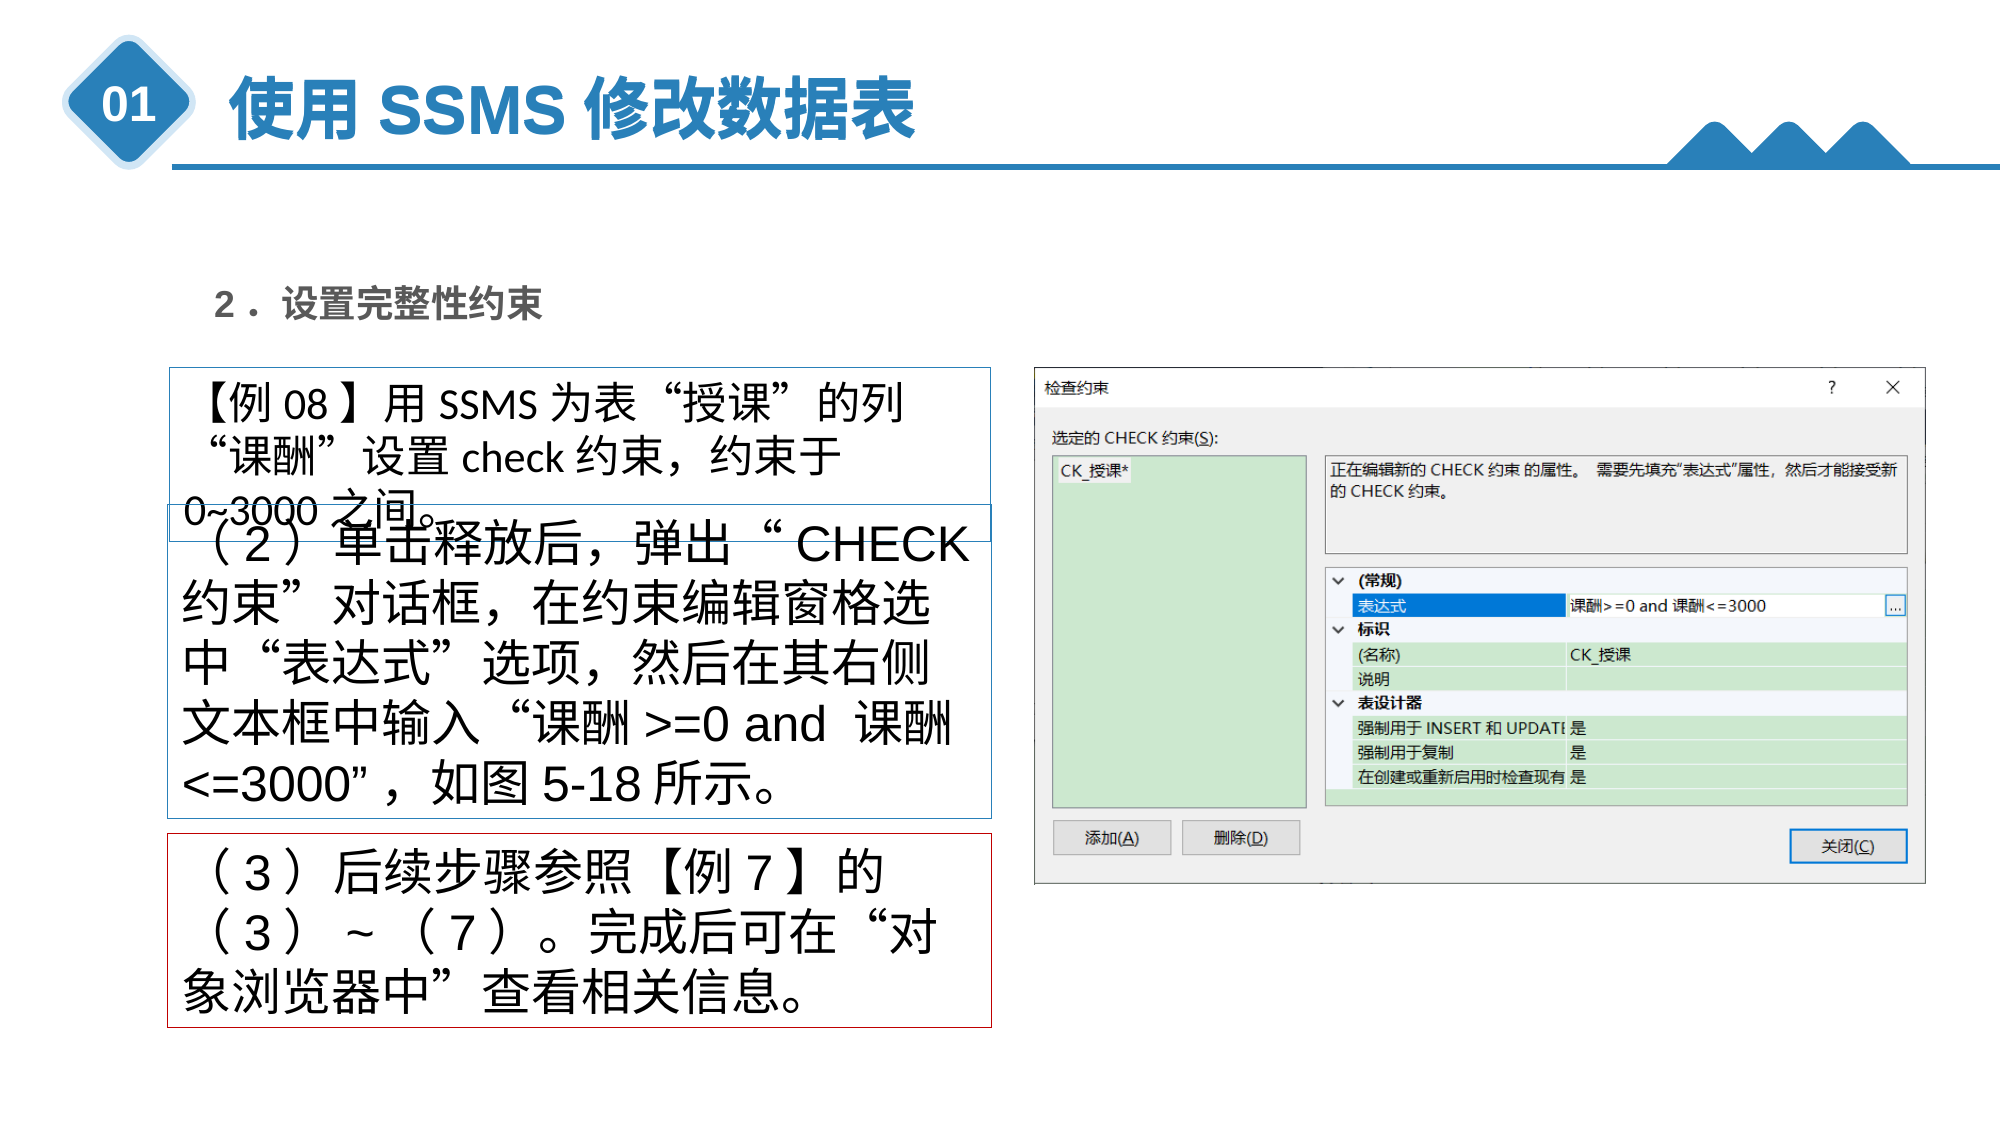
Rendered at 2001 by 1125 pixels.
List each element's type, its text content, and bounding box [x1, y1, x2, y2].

text_box [1812, 120, 1914, 166]
text_box （2）单击释放后，弹出“CHECK约束”对话框，在约束编辑窗格选中“表达式”选项，然后在其右侧文本框中输入“课酬>=0 and 课酬<=3000”，如图5-18所示。 [167, 504, 992, 819]
text_box [94, 139, 164, 167]
text_box [94, 36, 164, 64]
text_box 【例08】用SSMS为表“授课”的列“课酬”设置check约束，约束于0~3000之间。 [169, 367, 991, 504]
text_box [1664, 120, 1752, 166]
text_box [1738, 120, 1826, 166]
text_box [172, 72, 194, 131]
picture [1034, 367, 1926, 885]
text_box 使用SSMS修改数据表 [214, 58, 932, 154]
text_box 01 [86, 64, 172, 139]
text_box （3）后续步骤参照【例7】的（3）~（7）。完成后可在“对象浏览器中”查看相关信息。 [167, 833, 992, 1028]
text_box [64, 72, 86, 131]
text_box 2．设置完整性约束 [199, 264, 561, 333]
